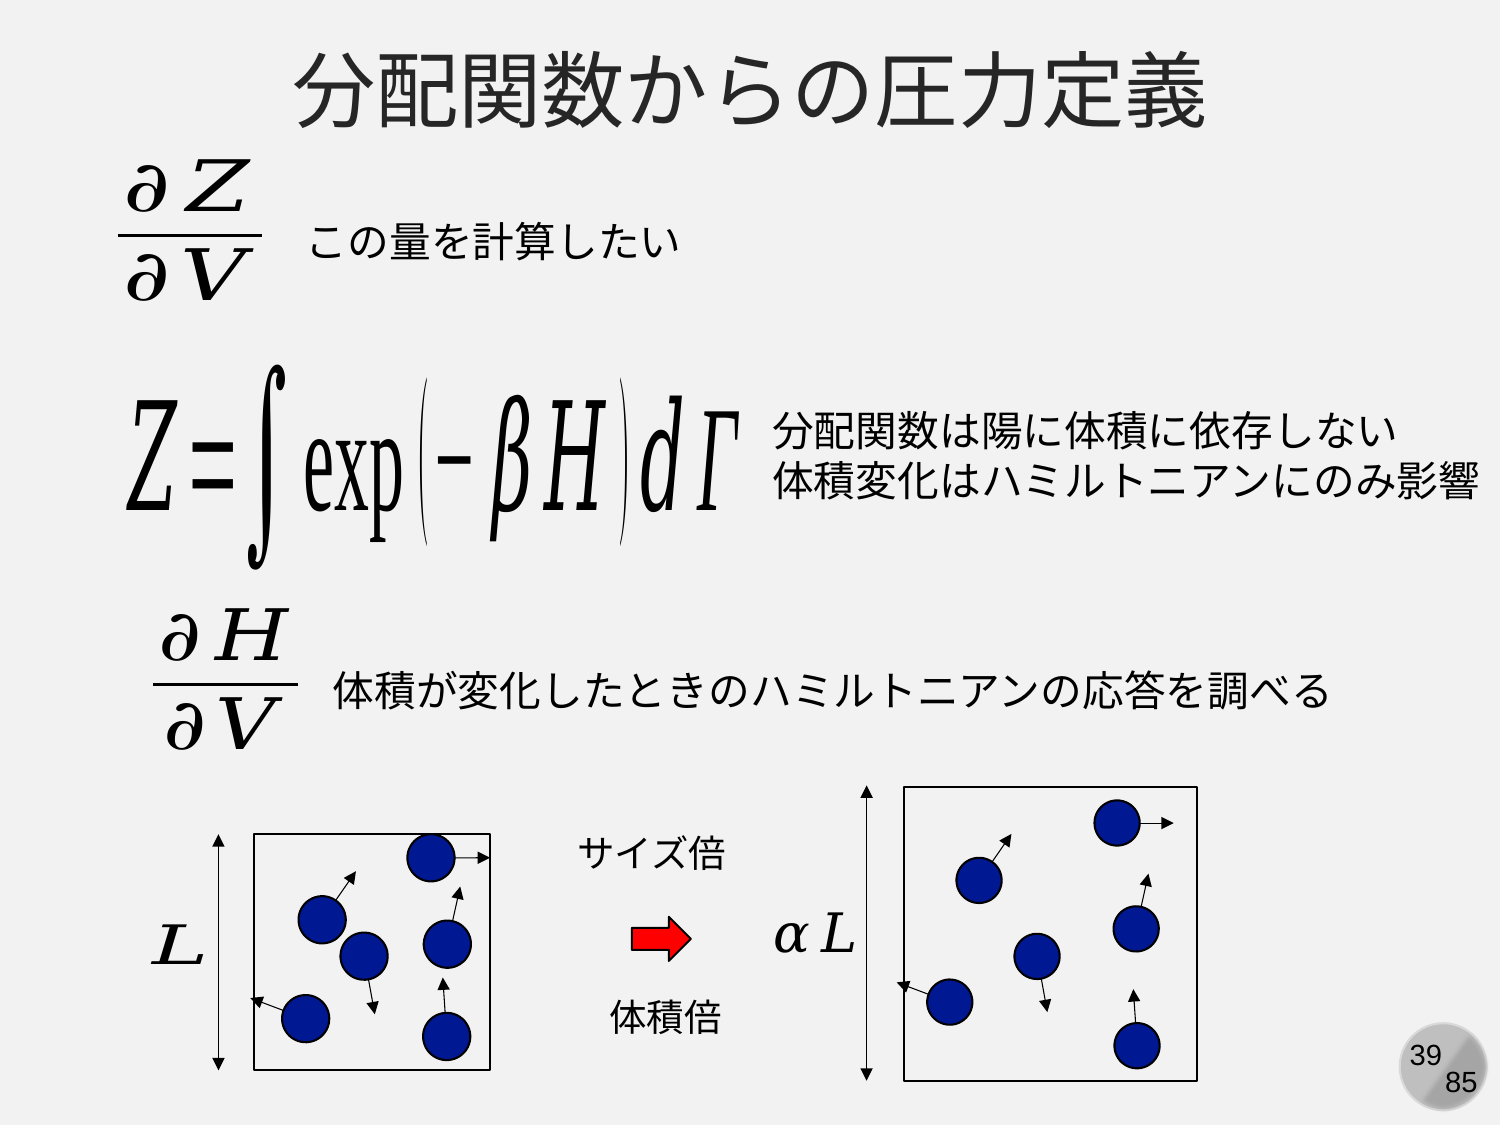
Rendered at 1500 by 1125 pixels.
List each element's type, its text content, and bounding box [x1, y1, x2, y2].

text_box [1000, 950, 1080, 996]
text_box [1100, 889, 1180, 935]
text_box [1094, 800, 1174, 846]
text_box 分配関数は陽に体積に依存しない 体積変化はハミルトニアンにのみ影響 [757, 397, 1496, 512]
text_box [903, 786, 1198, 1082]
list 分配関数からの圧力定義 [0, 31, 1500, 155]
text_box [290, 881, 374, 929]
text_box [253, 951, 491, 1071]
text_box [325, 949, 409, 998]
text_box [253, 833, 491, 988]
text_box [404, 995, 487, 1043]
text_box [949, 843, 1029, 889]
text_box [630, 915, 692, 962]
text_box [409, 903, 493, 951]
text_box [247, 988, 331, 1036]
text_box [1096, 1005, 1176, 1052]
text_box 体積が変化したときのハミルトニアンの応答を調べる [317, 656, 1348, 722]
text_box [894, 973, 974, 1019]
text_box この量を計算したい [291, 208, 697, 273]
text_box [407, 834, 491, 882]
